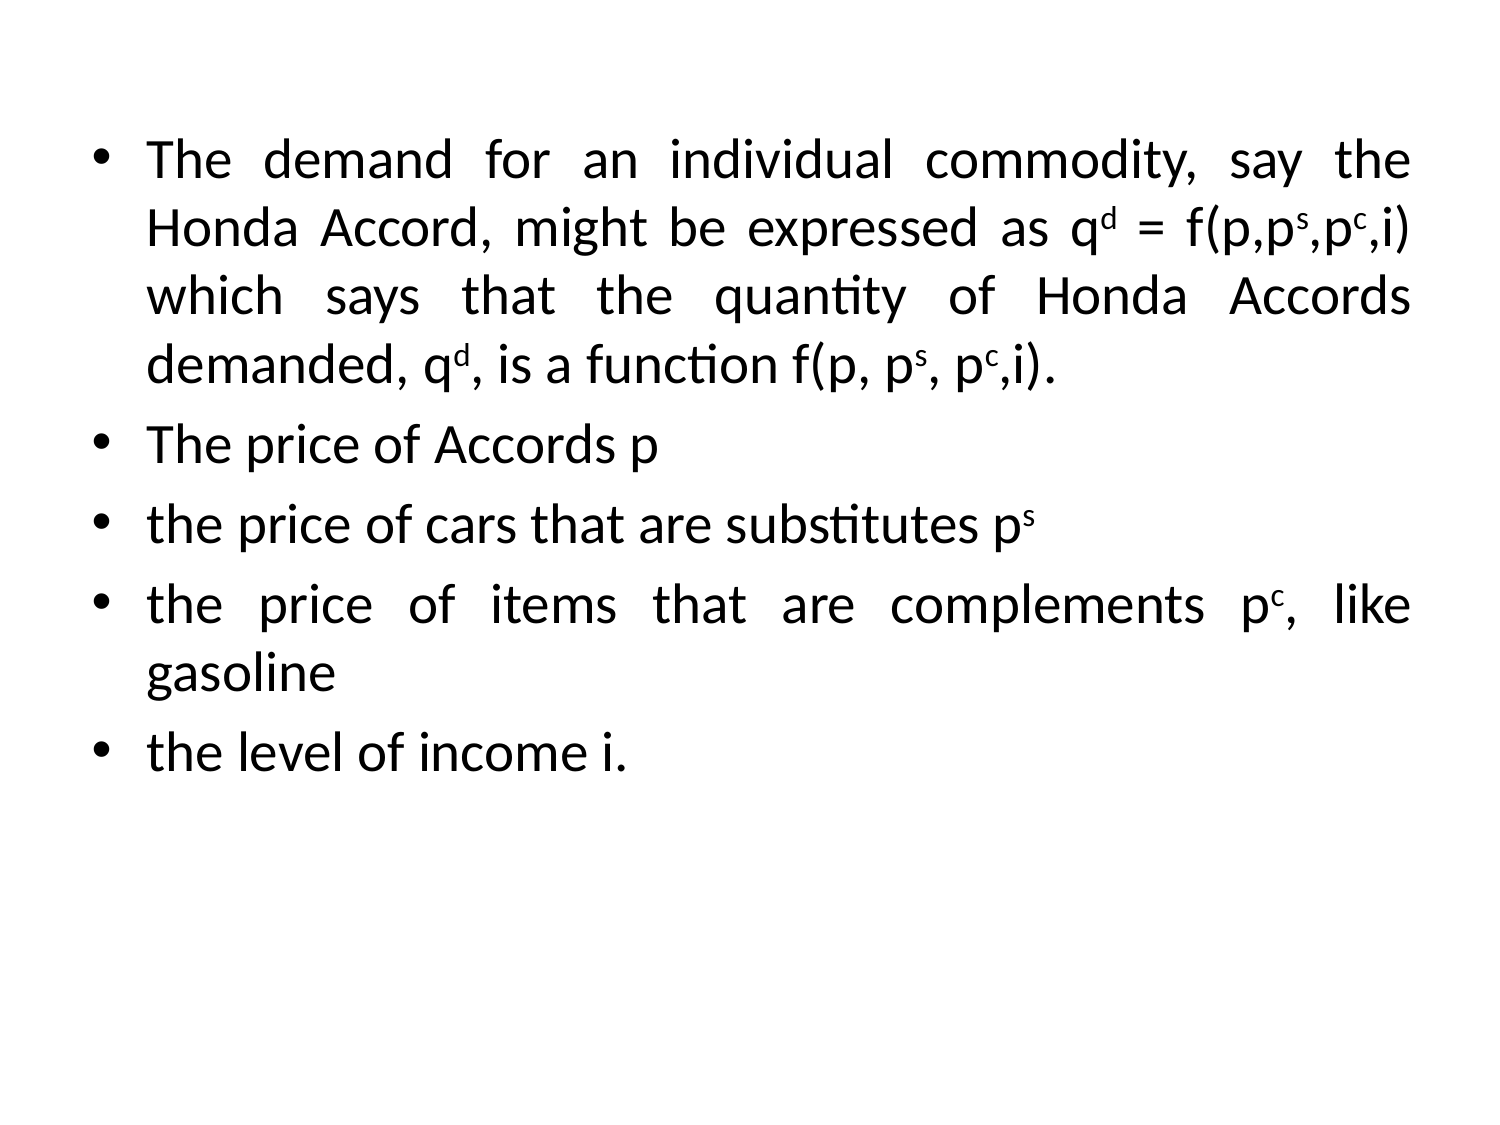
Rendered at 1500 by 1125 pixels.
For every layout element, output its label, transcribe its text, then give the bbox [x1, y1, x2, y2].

list The demand for an individual commodity, say the Honda Accord, might be expressed as qd = f(p,ps,pc,i) which says that the quantity of Honda Accords demanded, qd, is a function f(p, ps, pc,i). The price of Accords p the price of cars that are substitutes ps the price of items that are complements pc, like gasoline the level of income i. [76, 113, 1427, 791]
